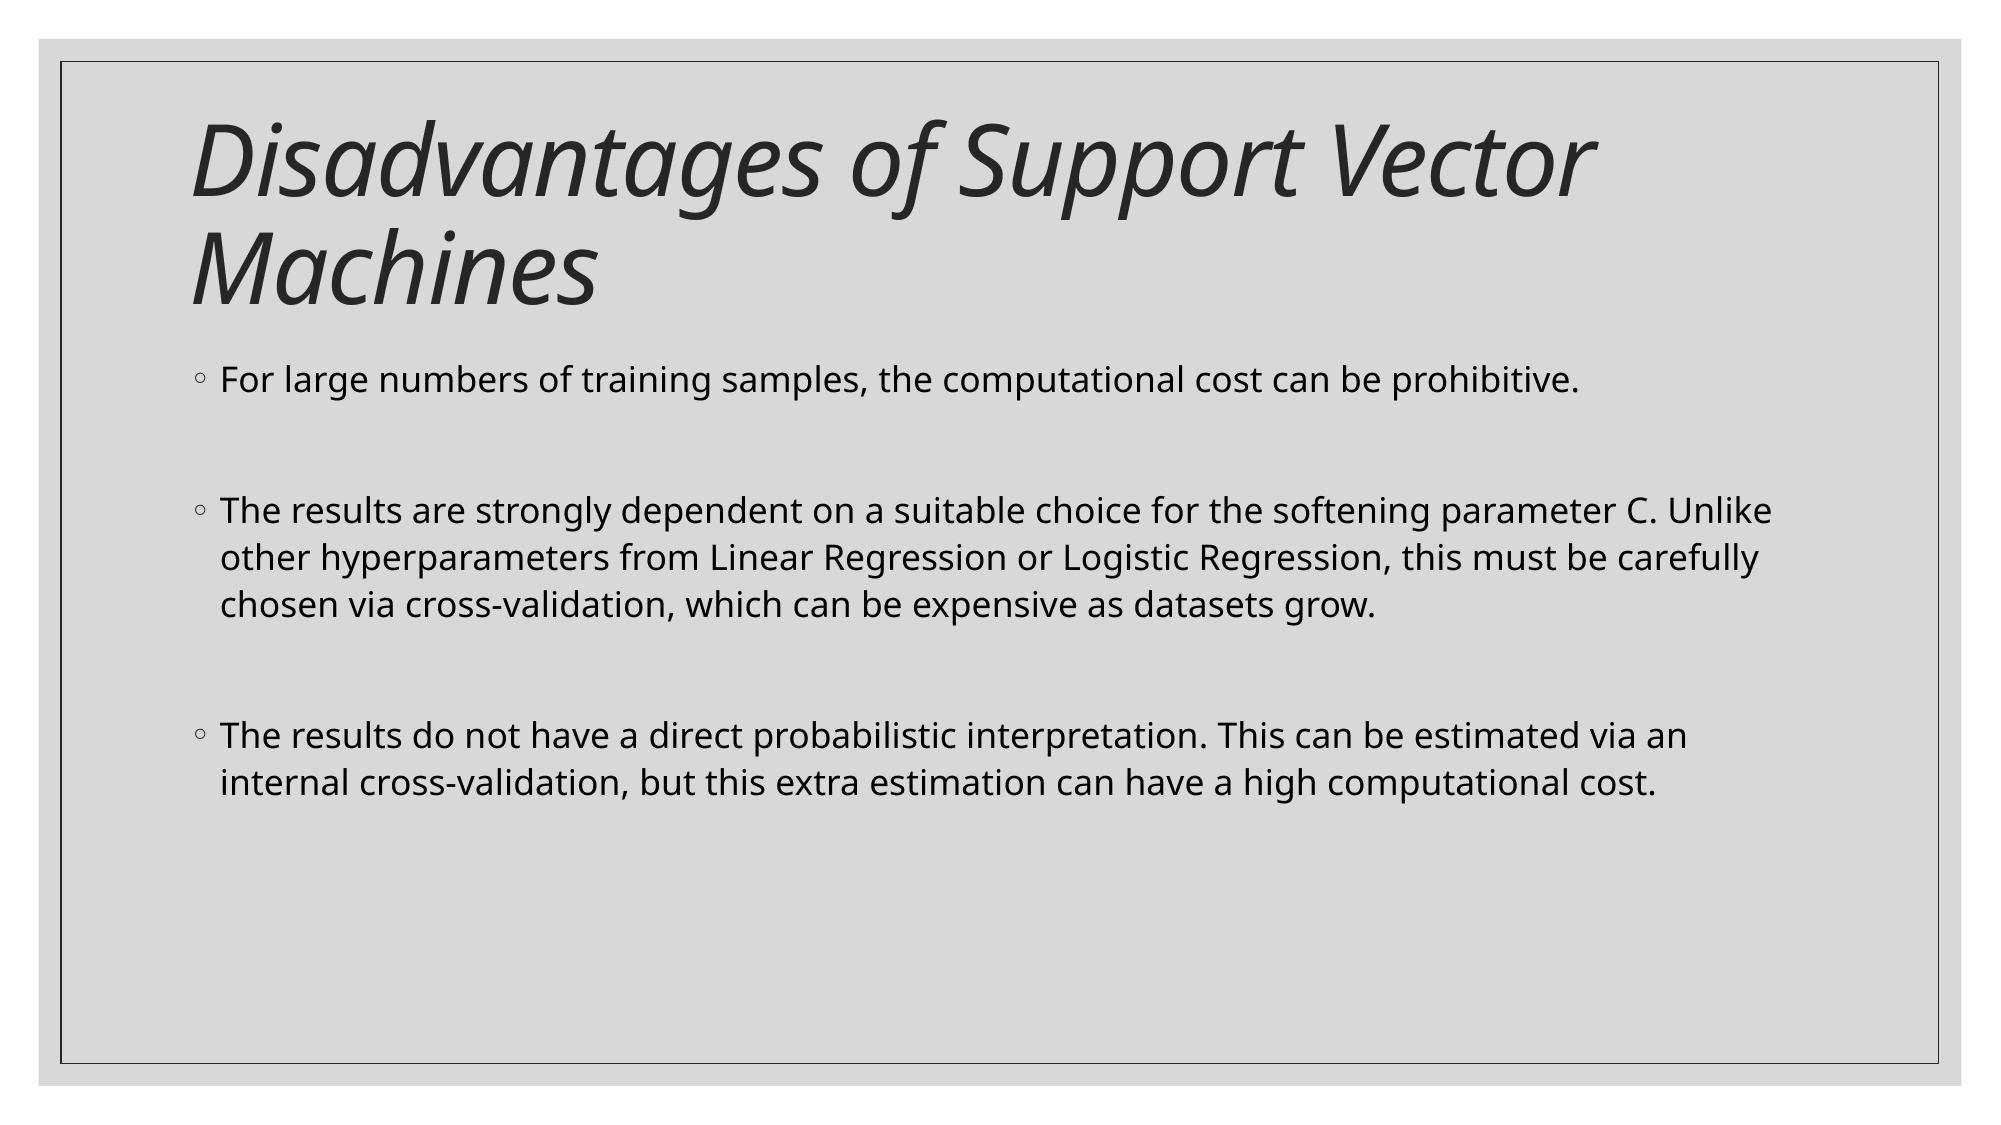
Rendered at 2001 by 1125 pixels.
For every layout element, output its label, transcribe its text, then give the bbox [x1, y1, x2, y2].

title Disadvantages of Support Vector Machines [174, 105, 1825, 331]
list For large numbers of training samples, the computational cost can be prohibitive. The results are strongly dependent on a suitable choice for the softening parameter C. Unlike other hyperparameters from Linear Regression or Logistic Regression, this must be carefully chosen via cross-validation, which can be expensive as datasets grow. The results do not have a direct probabilistic interpretation. This can be estimated via an internal cross-validation, but this extra estimation can have a high computational cost. [174, 345, 1825, 977]
